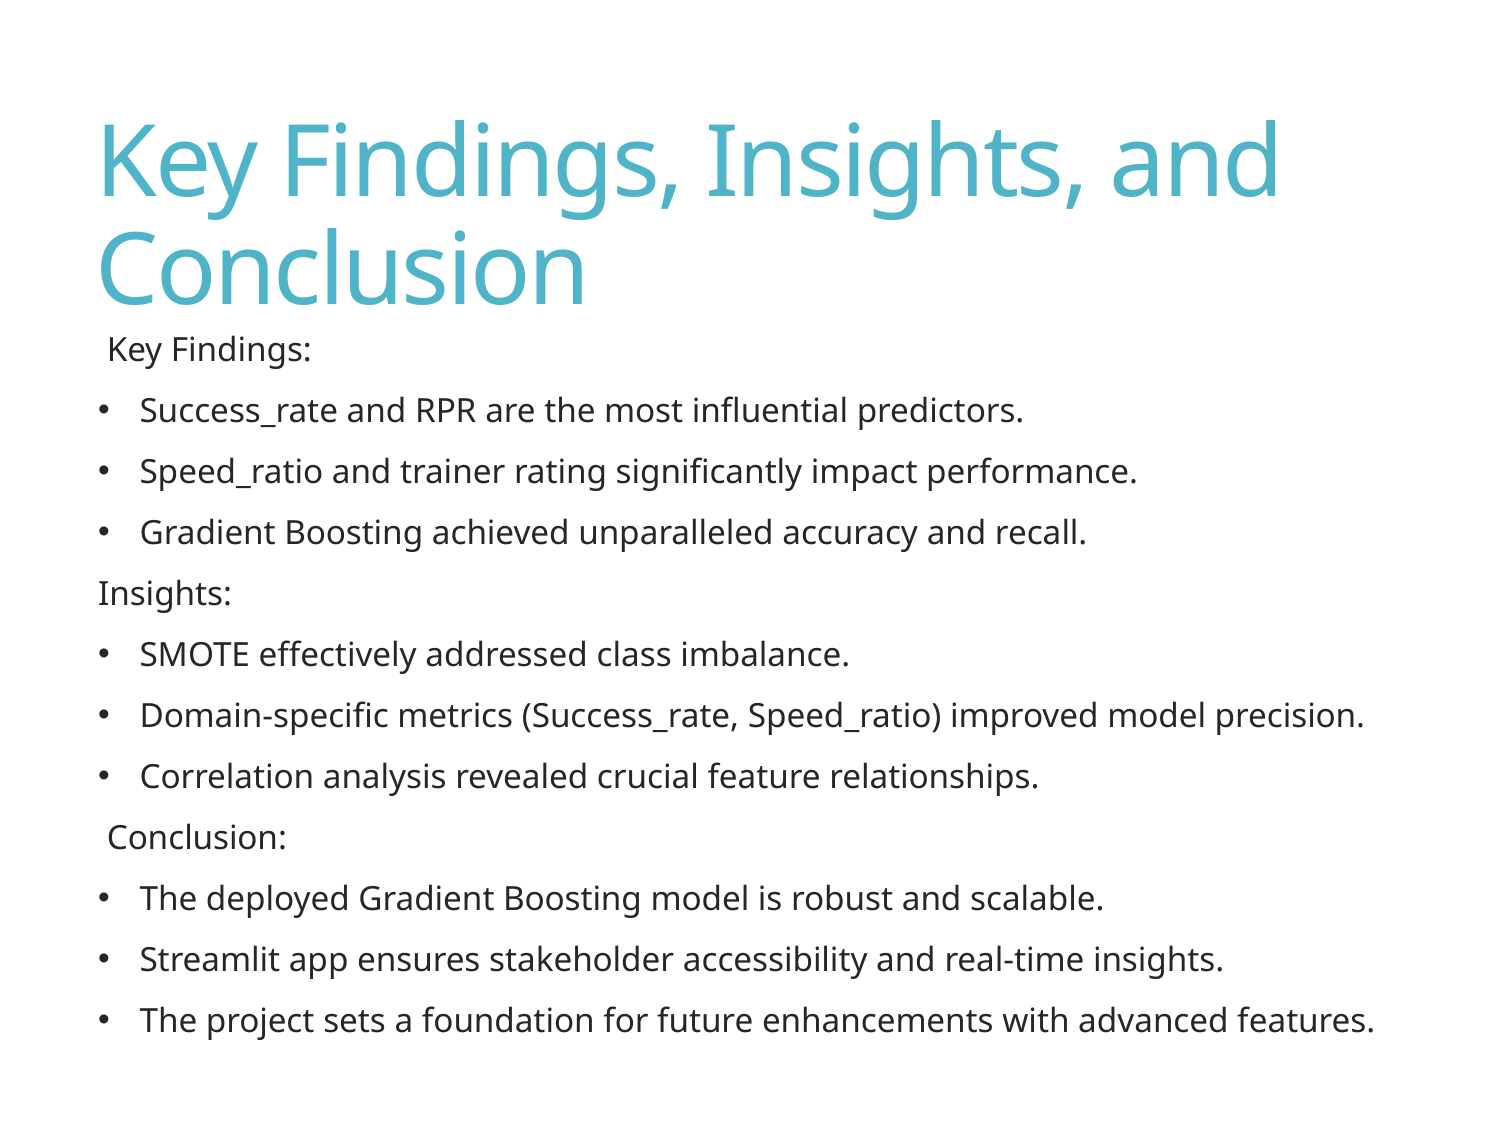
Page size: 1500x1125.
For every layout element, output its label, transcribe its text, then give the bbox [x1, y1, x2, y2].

list Key Findings: Success_rate and RPR are the most influential predictors. Speed_ratio and trainer rating significantly impact performance. Gradient Boosting achieved unparalleled accuracy and recall. Insights: SMOTE effectively addressed class imbalance. Domain-specific metrics (Success_rate, Speed_ratio) improved model precision. Correlation analysis revealed crucial feature relationships. Conclusion: The deployed Gradient Boosting model is robust and scalable. Streamlit app ensures stakeholder accessibility and real-time insights. The project sets a foundation for future enhancements with advanced features. [83, 326, 1407, 1057]
title Key Findings, Insights, and Conclusion [80, 81, 1407, 354]
